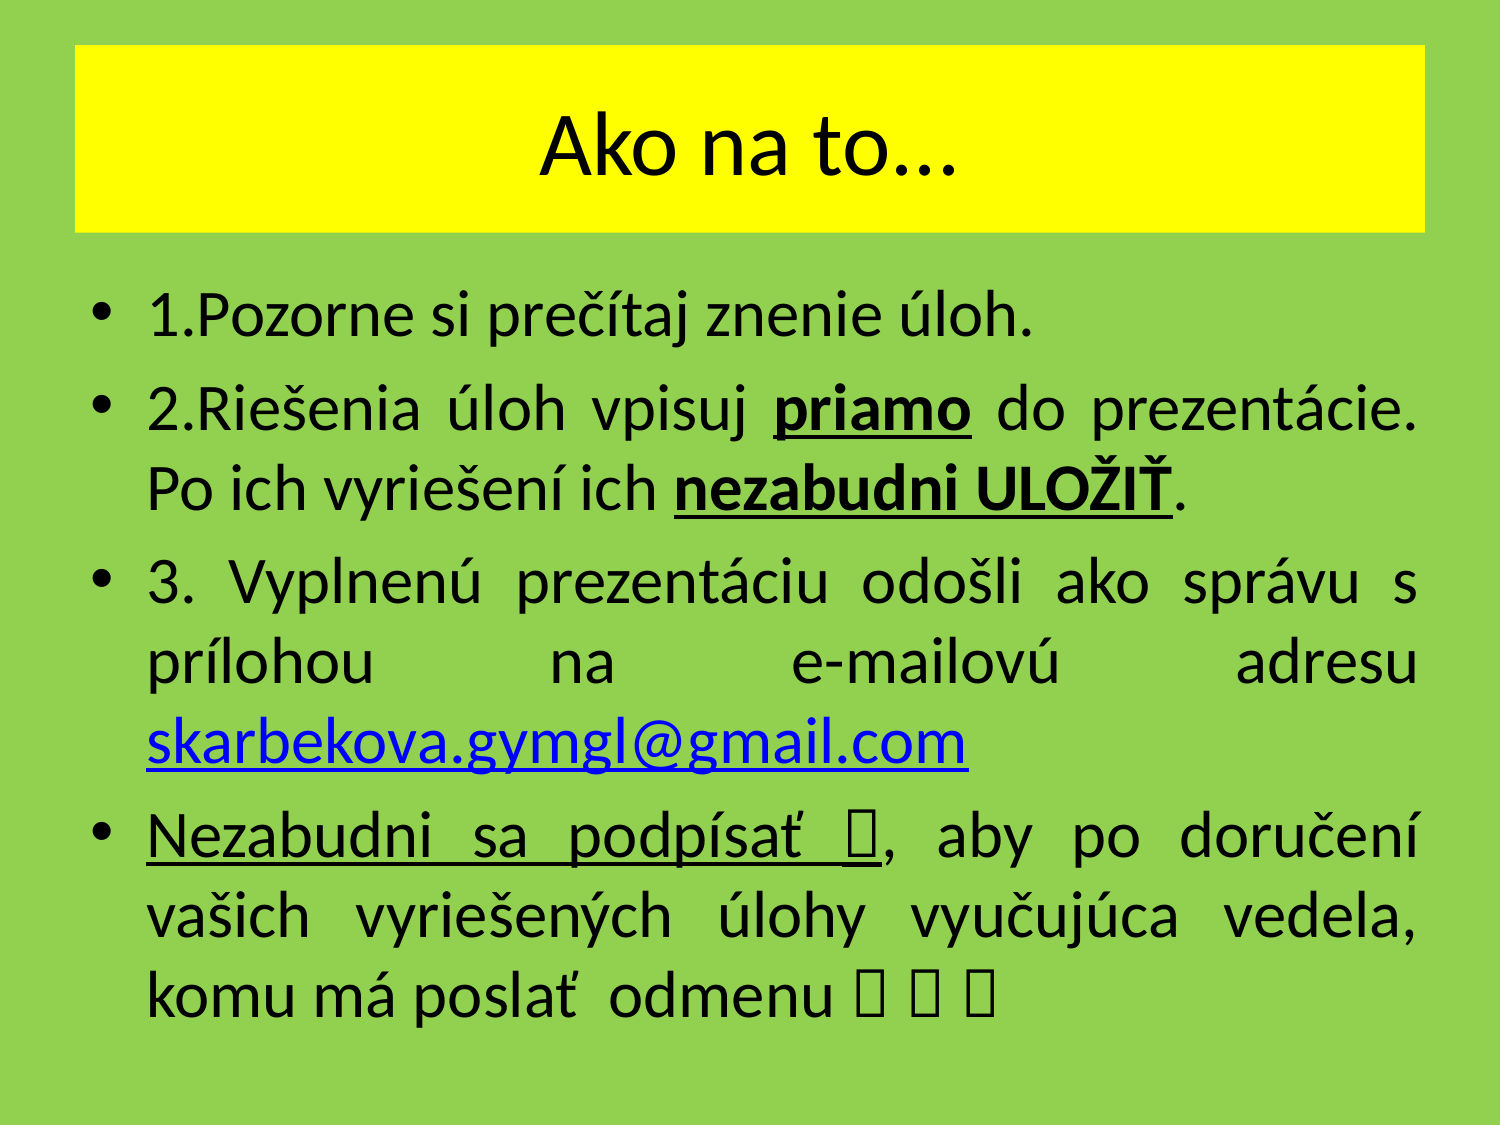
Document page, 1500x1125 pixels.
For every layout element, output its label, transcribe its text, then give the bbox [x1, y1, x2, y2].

list 1.Pozorne si prečítaj znenie úloh. 2.Riešenia úloh vpisuj priamo do prezentácie. Po ich vyriešení ich nezabudni ULOŽIŤ. 3. Vyplnenú prezentáciu odošli ako správu s prílohou na e-mailovú adresu skarbekova.gymgl@gmail.com Nezabudni sa podpísať , aby po doručení vašich vyriešených úlohy vyučujúca vedela, komu má poslať odmenu    [75, 262, 1436, 1083]
title Ako na to... [75, 45, 1425, 233]
